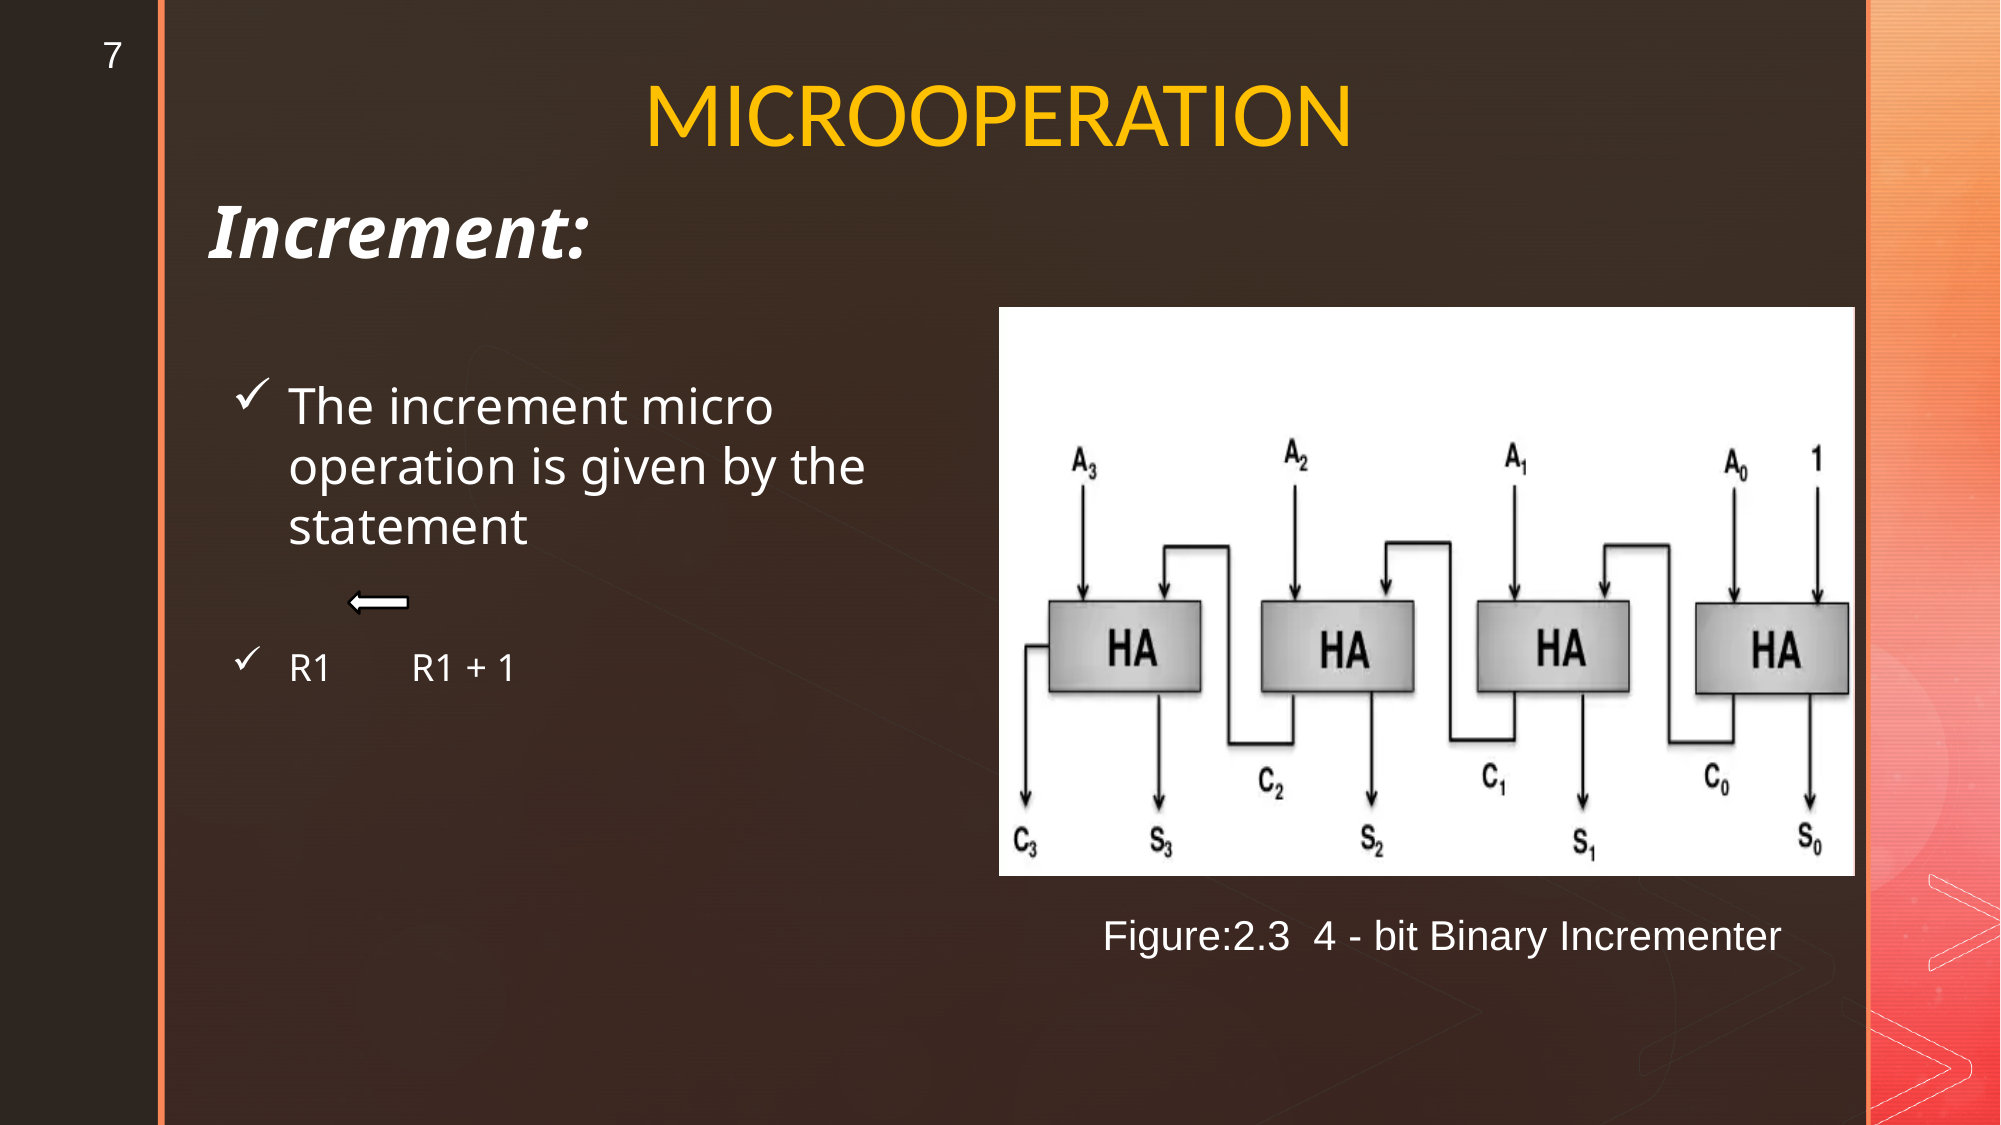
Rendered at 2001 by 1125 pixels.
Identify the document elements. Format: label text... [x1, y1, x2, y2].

text_box MICROOPERATION [628, 45, 1629, 173]
picture [999, 307, 1856, 876]
text_box [347, 590, 410, 615]
text_box Increment: [195, 178, 1592, 281]
text_box The increment micro operation is given by the statement R1 R1 + 1 [217, 366, 958, 697]
text_box Figure:2.3 4 - bit Binary Incrementer [1087, 901, 1943, 966]
picture [1871, 0, 2001, 1125]
slide_number 7 [25, 26, 131, 80]
